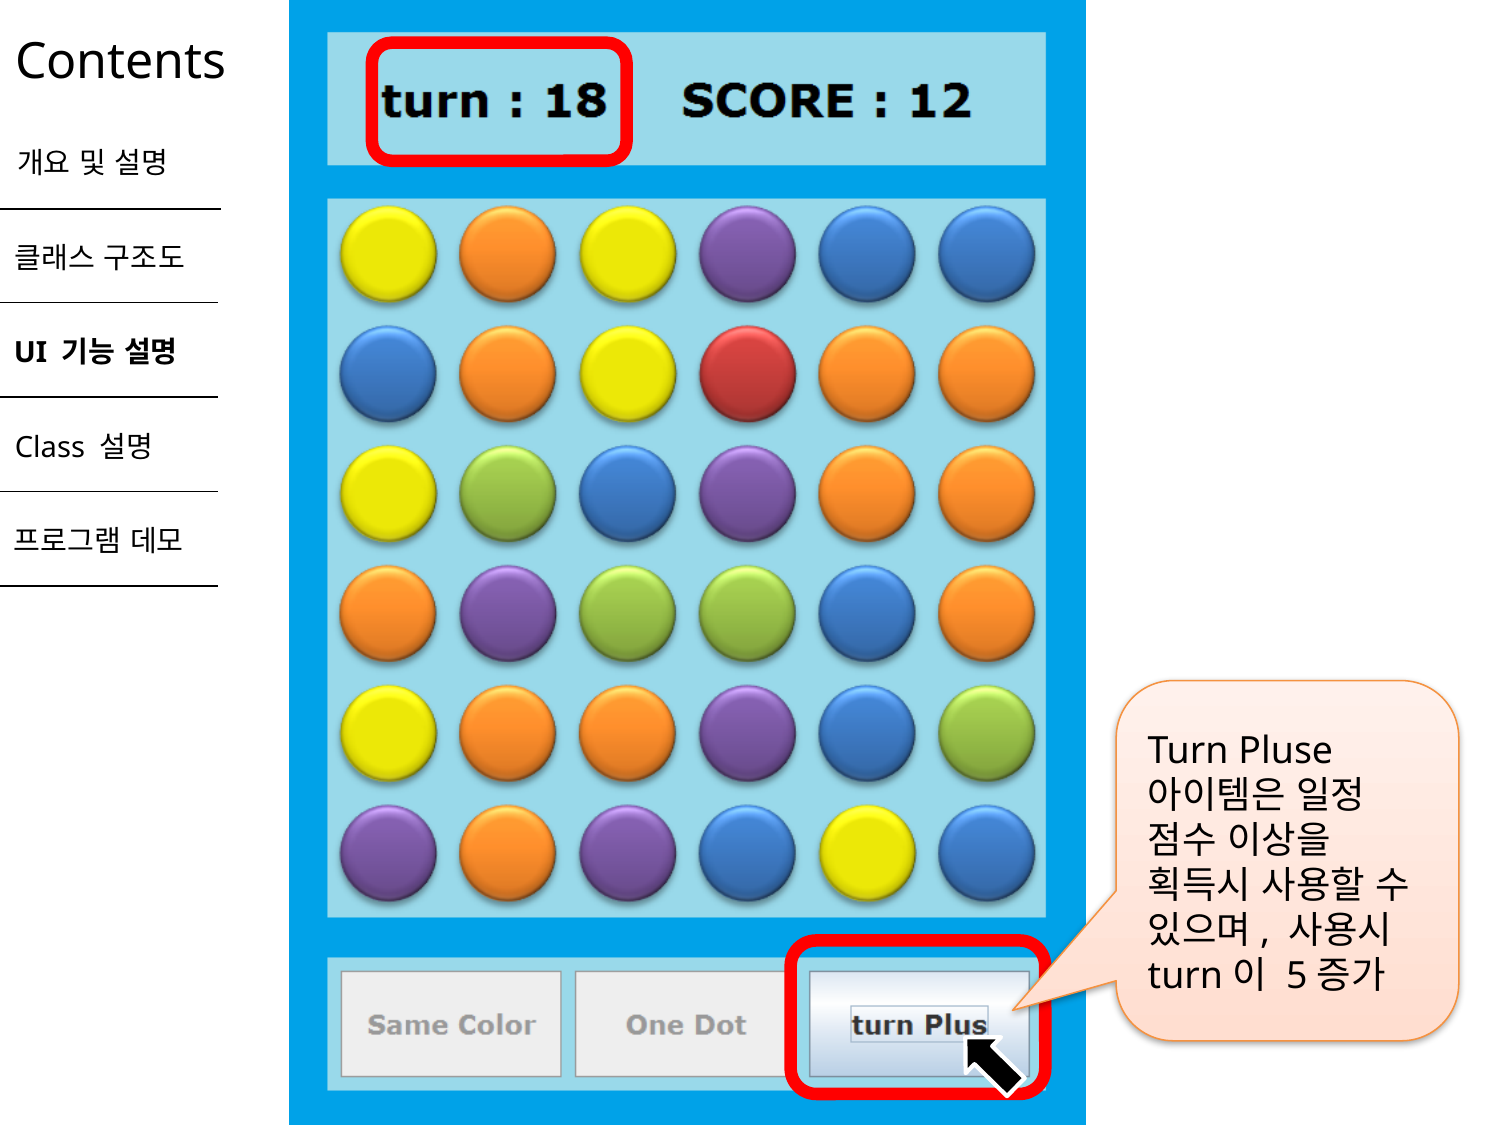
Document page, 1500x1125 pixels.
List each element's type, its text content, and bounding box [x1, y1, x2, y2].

picture [328, 925, 1087, 1100]
picture [328, 199, 1045, 917]
text_box Class 설명 [0, 420, 221, 471]
text_box 개요 및 설명 [2, 137, 221, 187]
text_box UI 기능 설명 [0, 326, 221, 376]
picture [328, 33, 1045, 167]
title Contents [0, 7, 245, 110]
text_box Turn Pluse 아이템은 일정 점수 이상을 획득시 사용할 수 있으며, 사용시 turn이 5증가 [1090, 679, 1460, 1042]
text_box 클래스 구조도 [0, 231, 225, 282]
text_box 프로그램 데모 [0, 515, 224, 565]
